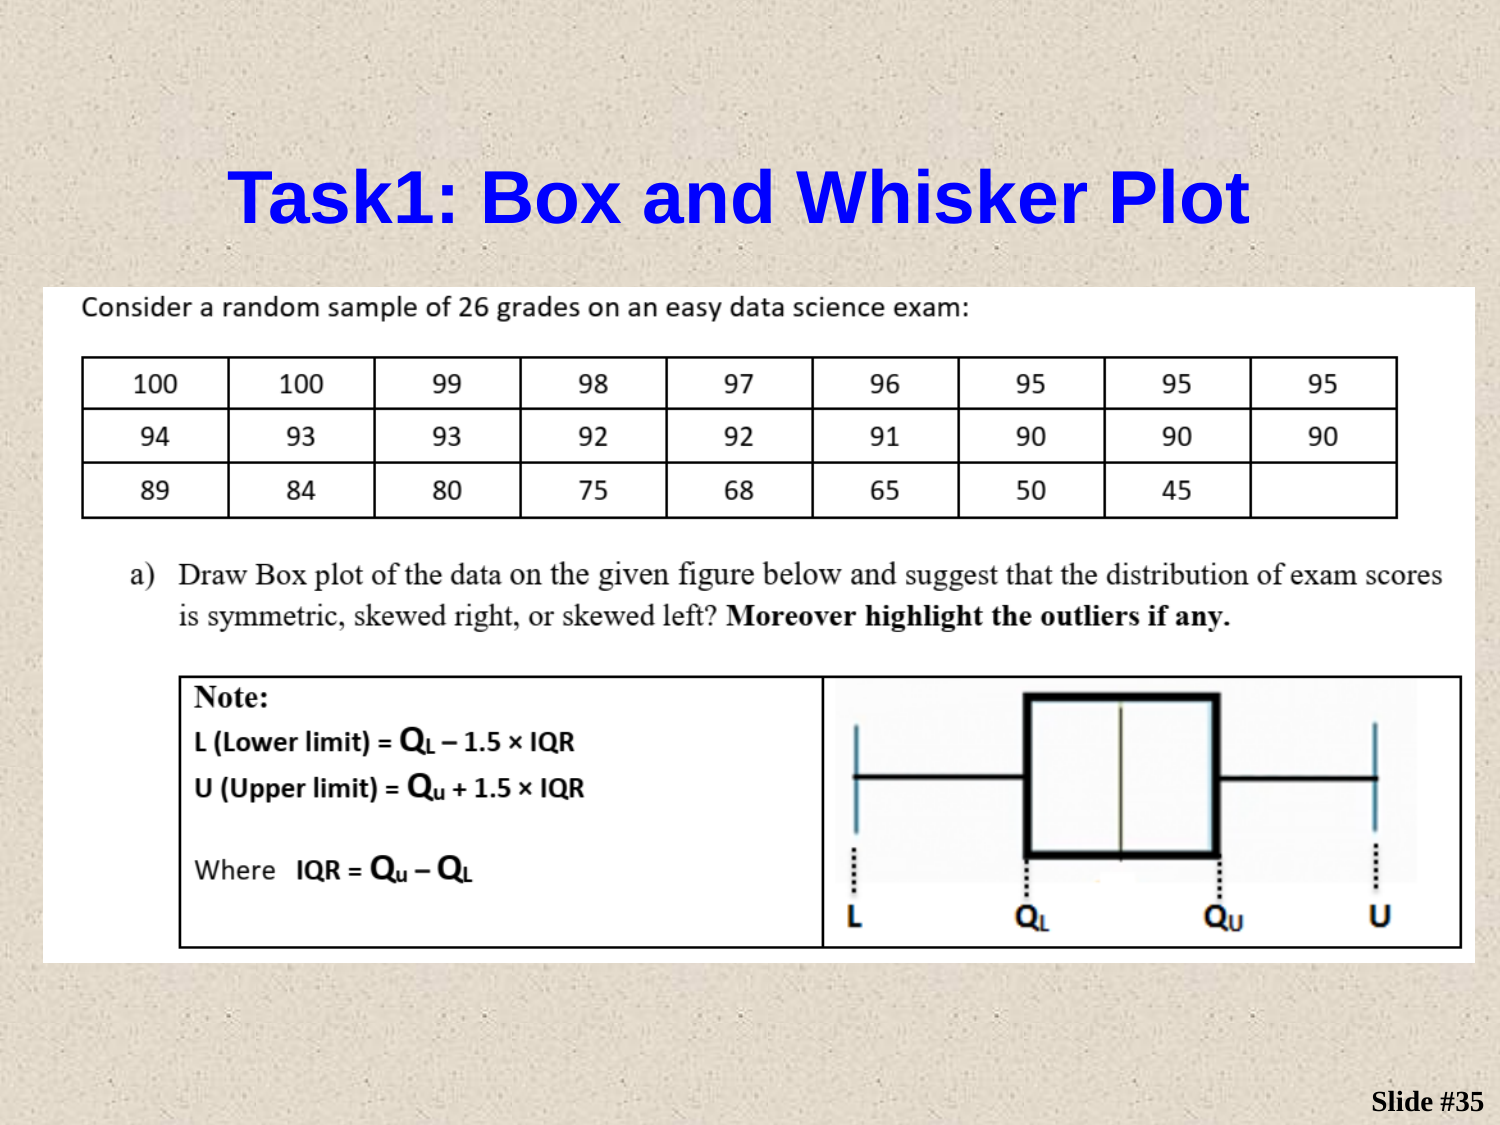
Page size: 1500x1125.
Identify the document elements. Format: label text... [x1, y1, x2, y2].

picture [0, 0, 1500, 1125]
slide_number Slide #35 [1337, 1074, 1500, 1113]
title Task1: Box and Whisker Plot [112, 99, 1388, 285]
